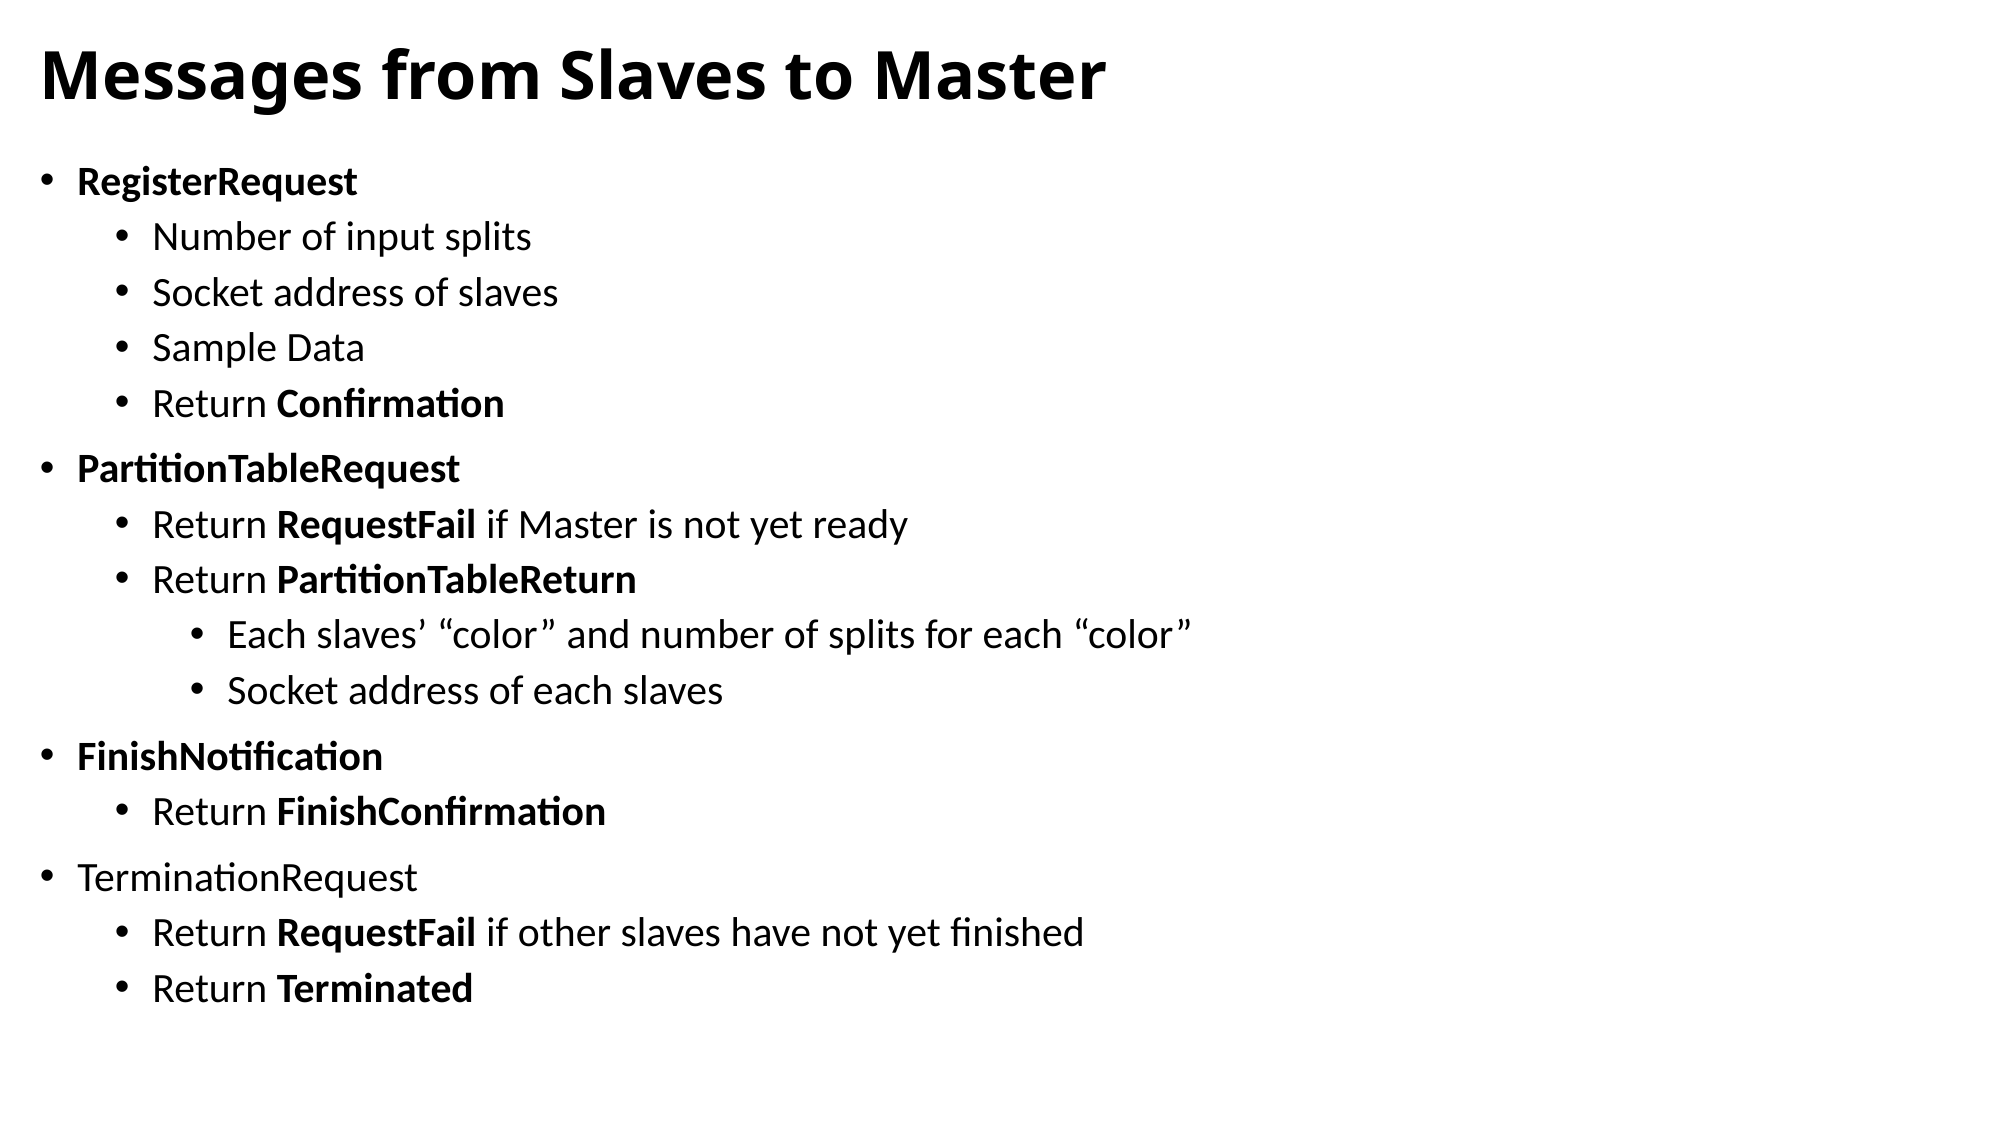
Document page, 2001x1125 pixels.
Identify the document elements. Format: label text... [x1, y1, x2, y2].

list RegisterRequest Number of input splits Socket address of slaves Sample Data Return Confirmation PartitionTableRequest Return RequestFail if Master is not yet ready Return PartitionTableReturn Each slaves’ “color” and number of splits for each “color” Socket address of each slaves FinishNotification Return FinishConfirmation TerminationRequest Return RequestFail if other slaves have not yet finished Return Terminated [24, 151, 1980, 1084]
title Messages from Slaves to Master [24, 24, 1980, 131]
